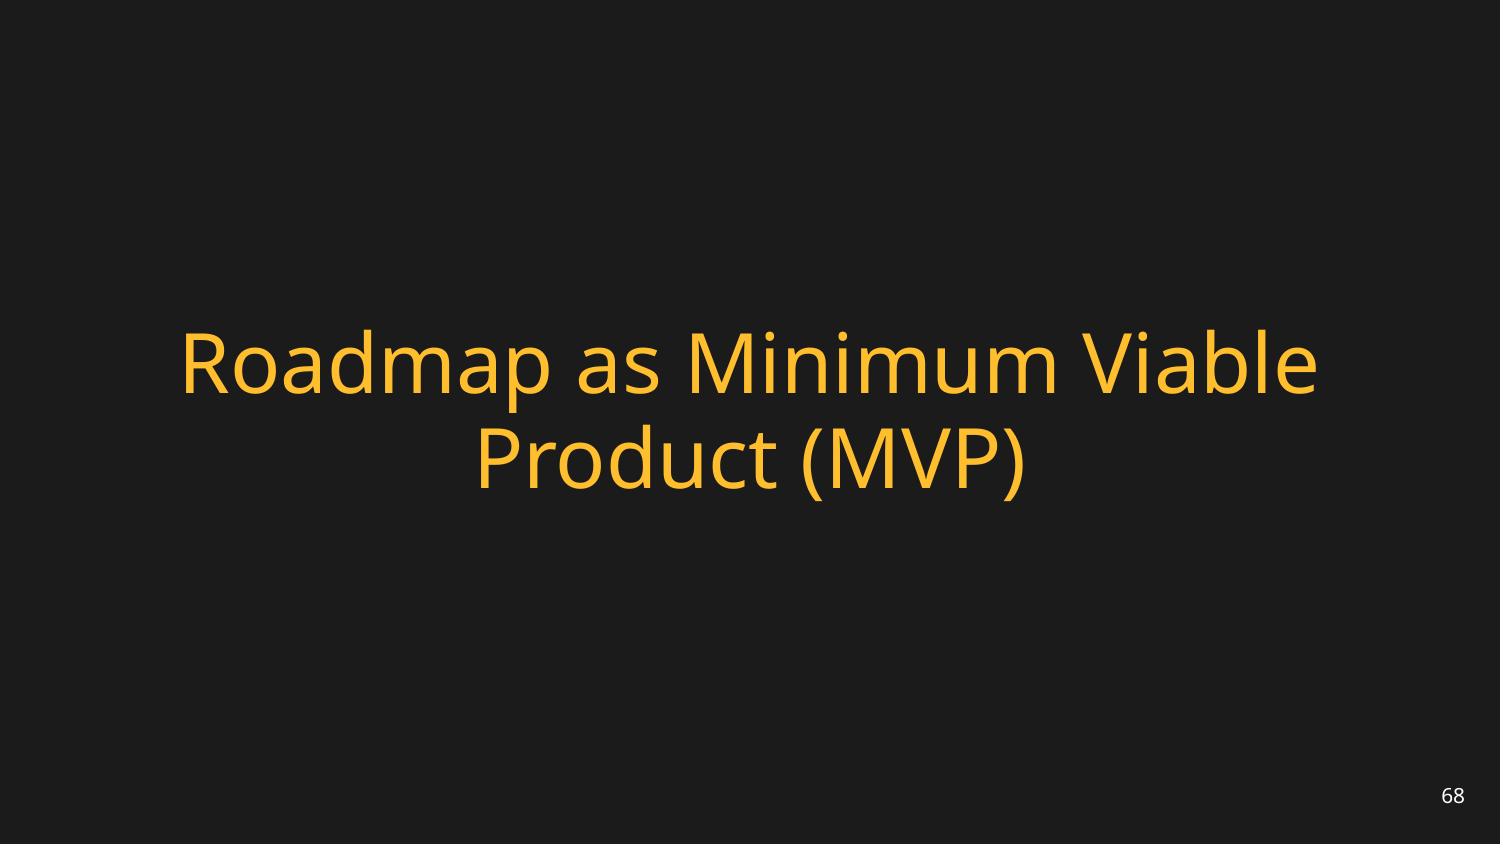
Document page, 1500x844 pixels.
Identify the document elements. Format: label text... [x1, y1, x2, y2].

slide_number 68 [1389, 764, 1480, 830]
title Roadmap as Minimum Viable Product (MVP) [51, 72, 1449, 753]
